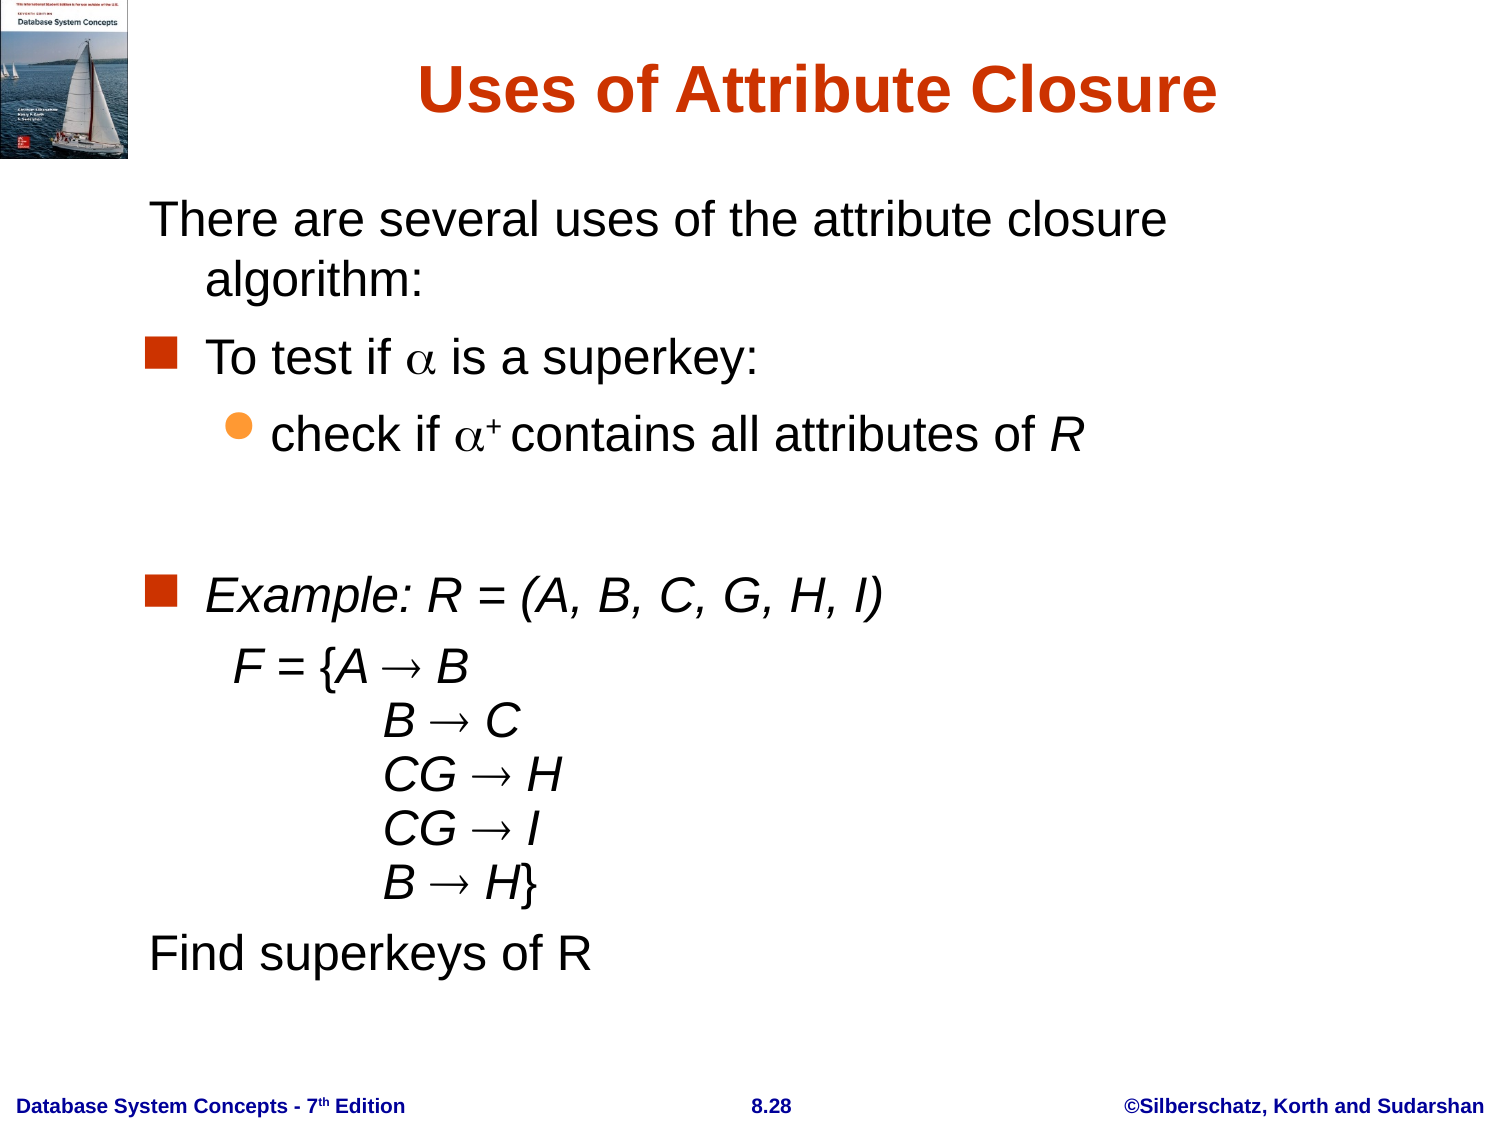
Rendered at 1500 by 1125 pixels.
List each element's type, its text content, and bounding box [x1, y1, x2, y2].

title Uses of Attribute Closure [155, 32, 1482, 134]
list There are several uses of the attribute closure algorithm: To test if  is a superkey: check if + contains all attributes of R Example: R = (A, B, C, G, H, I) F = {A  B B  C CG  H CG  I B  H} Find superkeys of R [133, 179, 1391, 1030]
picture [0, 0, 128, 159]
